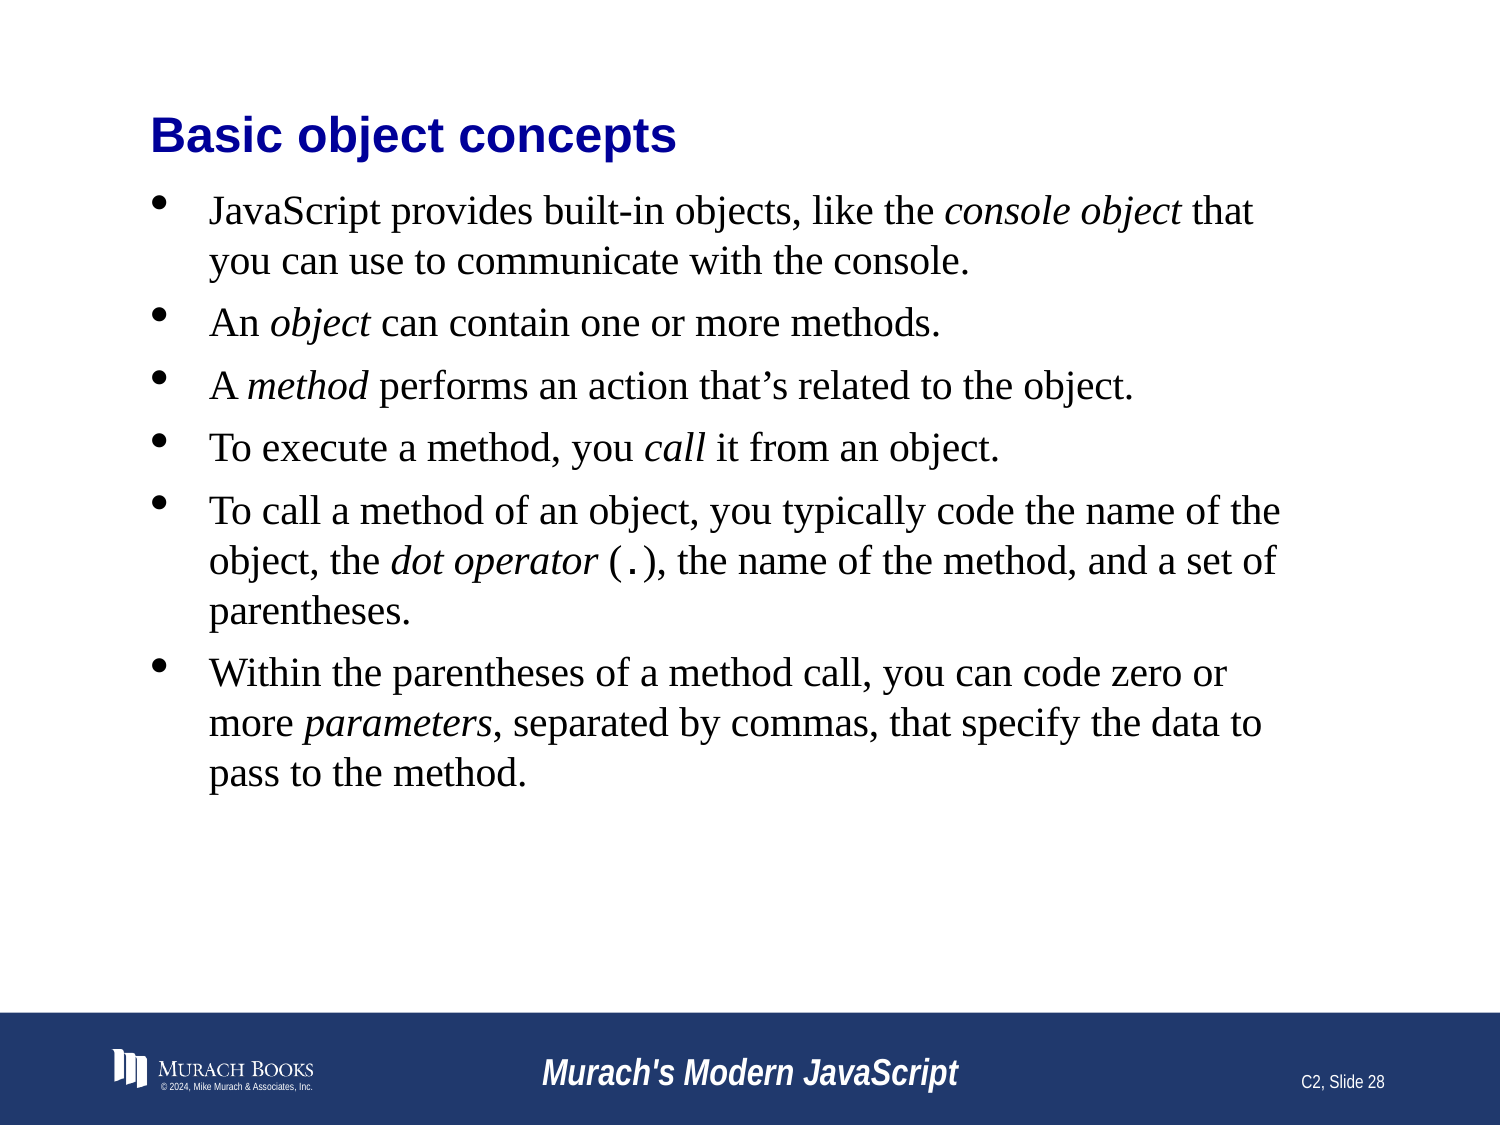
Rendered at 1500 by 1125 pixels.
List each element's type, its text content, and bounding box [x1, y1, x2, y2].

title Basic object concepts [150, 102, 1350, 164]
slide_number Murach's Modern JavaScript [450, 1025, 1050, 1100]
footer © 2024, Mike Murach & Associates, Inc. [12, 1025, 450, 1100]
list JavaScript provides built-in objects, like the console object that you can use to communicate with the console. An object can contain one or more methods. A method performs an action that’s related to the object. To execute a method, you call it from an object. To call a method of an object, you typically code the name of the object, the dot operator (.), the name of the method, and a set of parentheses. Within the parentheses of a method call, you can code zero or more parameters, separated by commas, that specify the data to pass to the method. [137, 174, 1350, 975]
slide_number C2, Slide 28 [1087, 1025, 1400, 1100]
